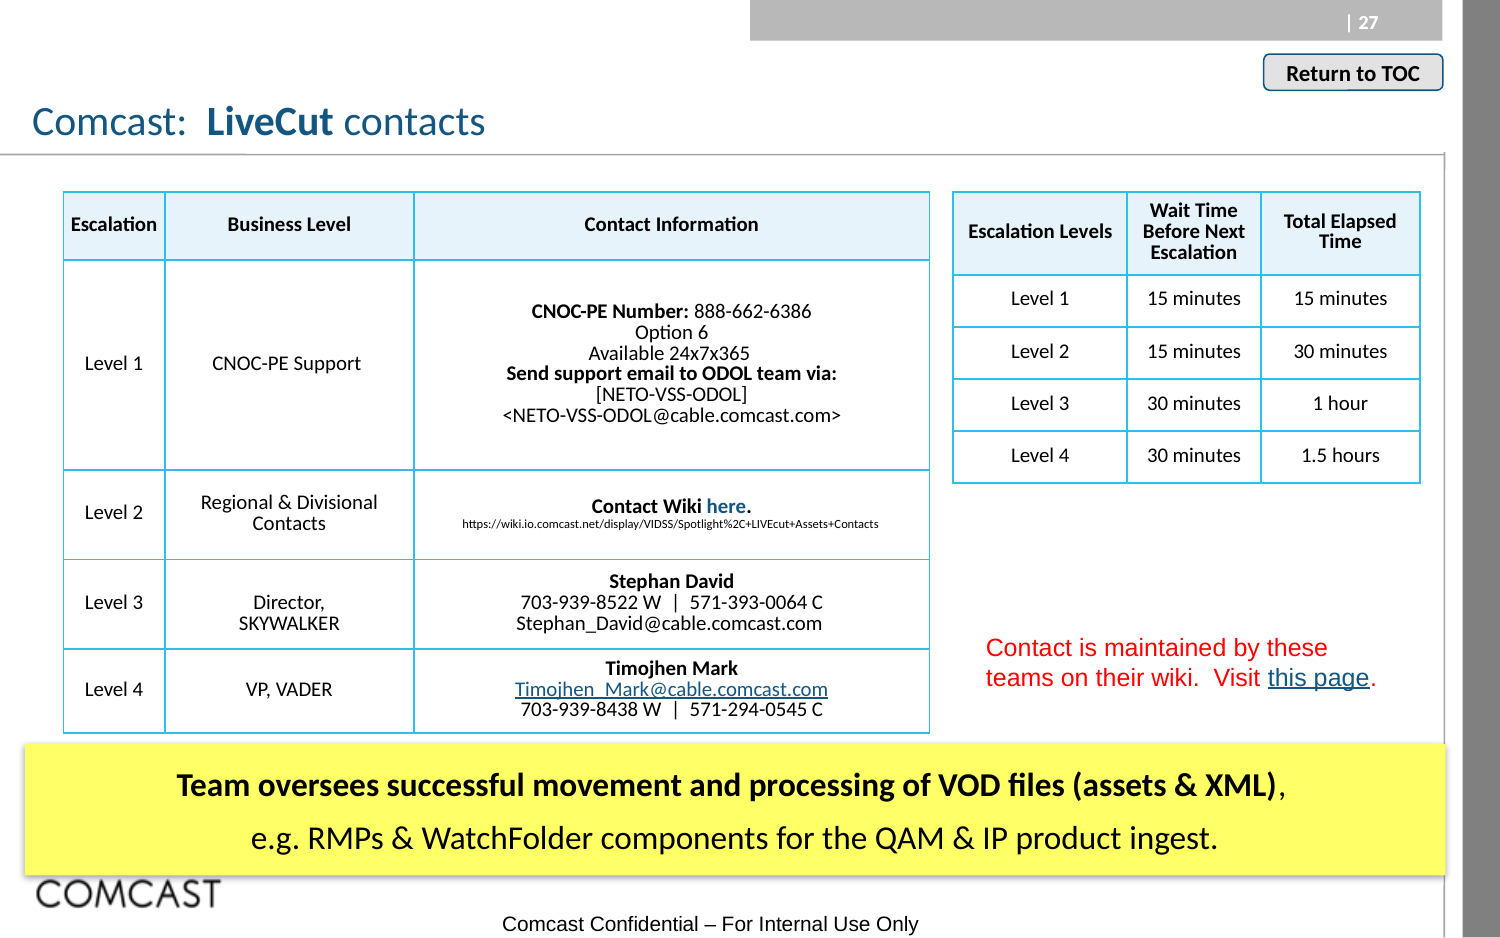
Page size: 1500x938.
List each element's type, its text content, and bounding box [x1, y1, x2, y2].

table_cell 1 hour [1262, 380, 1419, 430]
table_header Business Level [166, 193, 413, 259]
picture [24, 876, 230, 916]
table_cell CNOC-PE Support [166, 261, 413, 469]
table_cell 30 minutes [1128, 380, 1260, 430]
table_cell Level 1 [954, 276, 1126, 326]
table_cell 15 minutes [1128, 328, 1260, 378]
table_header Total Elapsed Time [1262, 193, 1419, 274]
table_cell 15 minutes [1262, 276, 1419, 326]
table_cell 1.5 hours [1262, 432, 1419, 482]
table_header Escalation Levels [954, 193, 1126, 274]
table_cell Regional & Divisional Contacts [166, 471, 413, 559]
table_header Contact Information [415, 193, 929, 259]
text_box Comcast: LiveCut contacts [17, 103, 1450, 152]
table_cell VP, VADER [166, 650, 413, 732]
table_header Escalation [64, 193, 164, 259]
table_cell Level 4 [64, 650, 164, 732]
table_cell Level 2 [954, 328, 1126, 378]
table_cell CNOC-PE Number: 888-662-6386 Option 6 Available 24x7x365 Send support email to ODOL team via: [NETO-VSS-ODOL] <NETO-VSS-ODOL@cable.comcast.com> [415, 261, 929, 469]
table_cell Timojhen Mark Timojhen_Mark@cable.comcast.com 703-939-8438 W | 571-294-0545 C [415, 650, 929, 732]
table_cell Stephan David 703-939-8522 W | 571-393-0064 C Stephan_David@cable.comcast.com [415, 560, 929, 648]
table_header Wait Time Before Next Escalation [1128, 193, 1260, 274]
table_cell 15 minutes [1128, 276, 1260, 326]
table_cell 30 minutes [1128, 432, 1260, 482]
table_cell Level 3 [954, 380, 1126, 430]
text_box Contact is maintained by these teams on their wiki. Visit this page. [985, 631, 1390, 692]
text_box Team oversees successful movement and processing of VOD files (assets & XML), e.g. RMPs & WatchFolder components for the QAM & IP product ingest. [24, 743, 1446, 876]
table_cell Director, SKYWALKER [166, 560, 413, 648]
table_cell 30 minutes [1262, 328, 1419, 378]
table_cell Level 4 [954, 432, 1126, 482]
table_cell Contact Wiki here. https://wiki.io.comcast.net/display/VIDSS/Spotlight%2C+LIVEcut+Assets+Contacts [415, 471, 929, 559]
table_cell Level 2 [64, 471, 164, 559]
table_cell Level 3 [64, 560, 164, 648]
table_cell Level 1 [64, 261, 164, 469]
